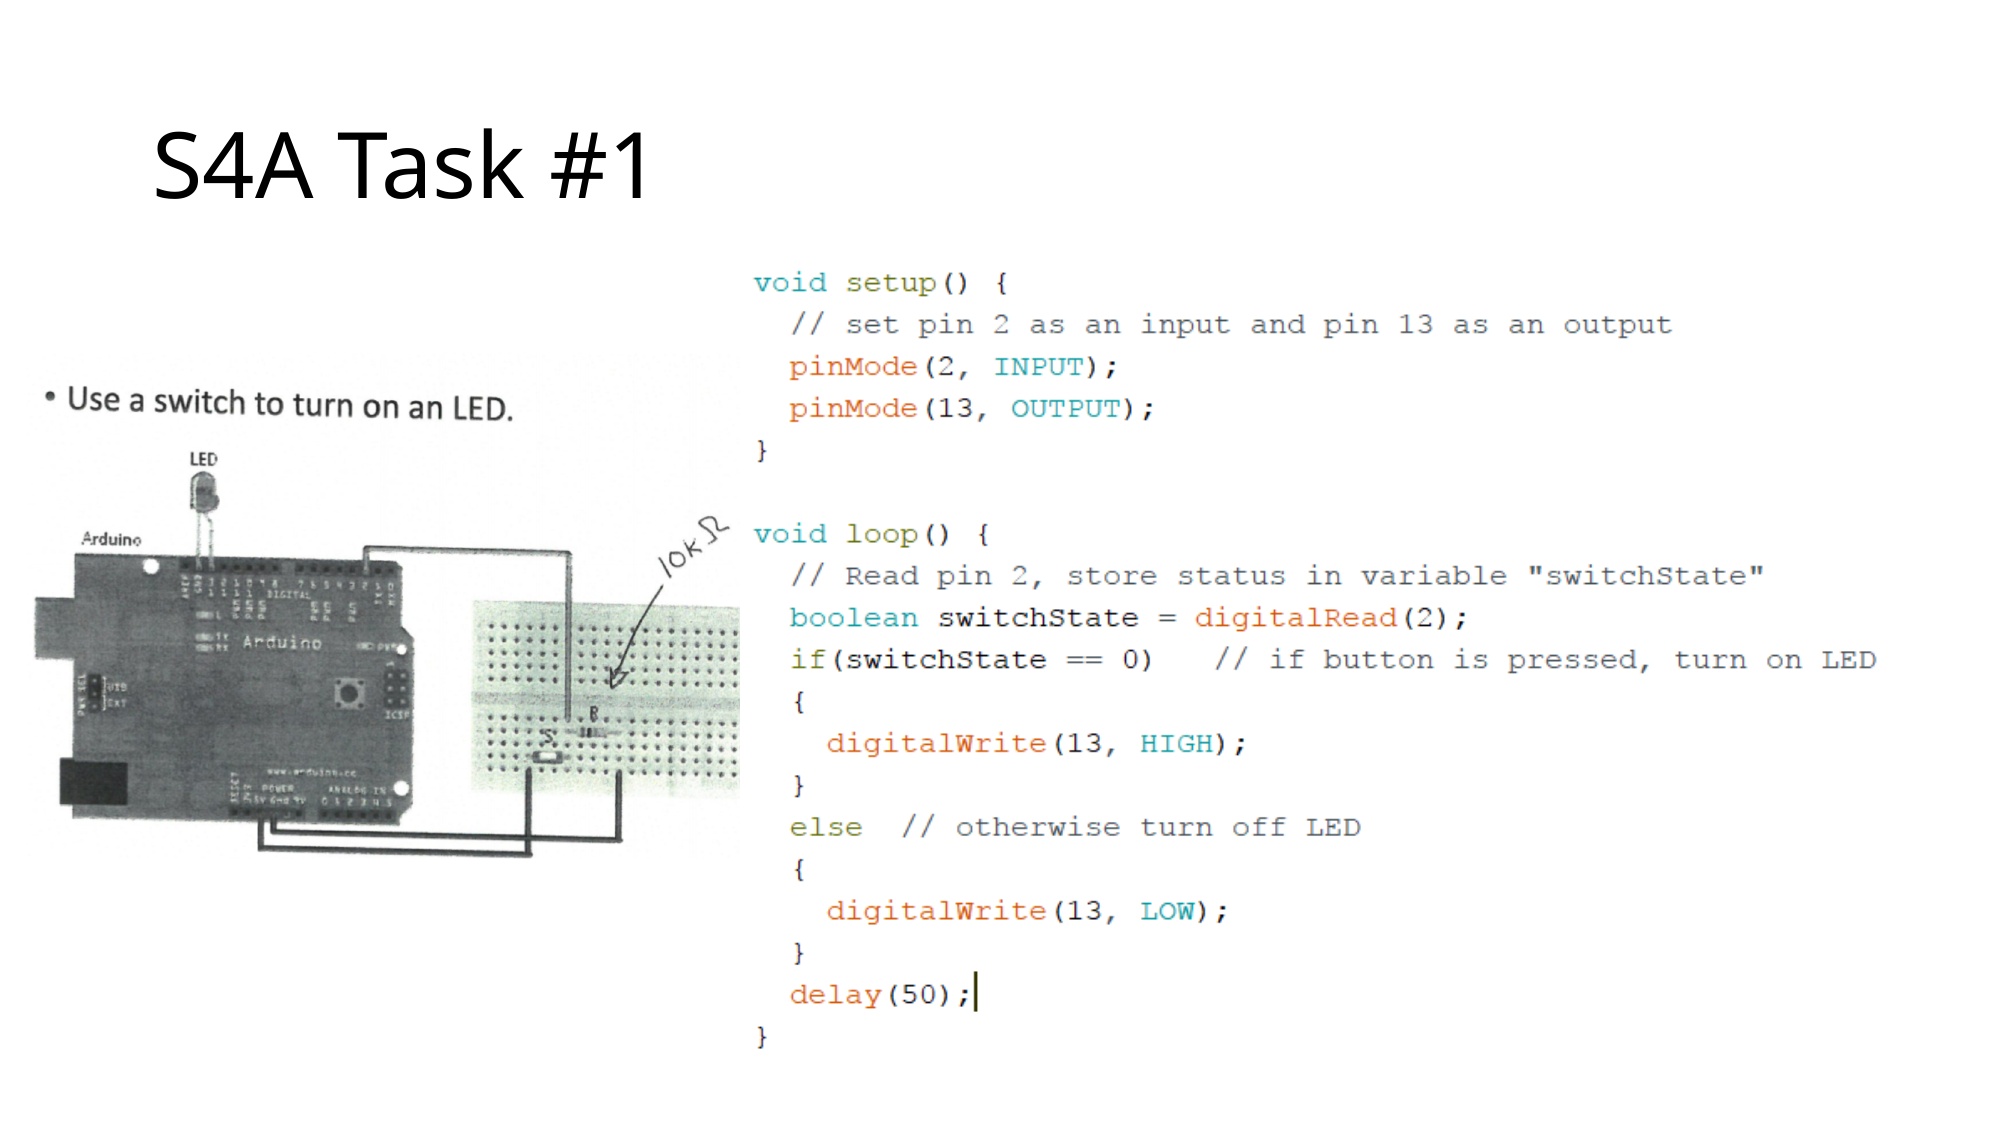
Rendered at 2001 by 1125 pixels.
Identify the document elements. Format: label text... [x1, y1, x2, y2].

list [130, 248, 637, 963]
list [740, 264, 1895, 1080]
title S4A Task #1 [137, 59, 1863, 278]
picture [637, 353, 740, 858]
picture [27, 353, 130, 858]
